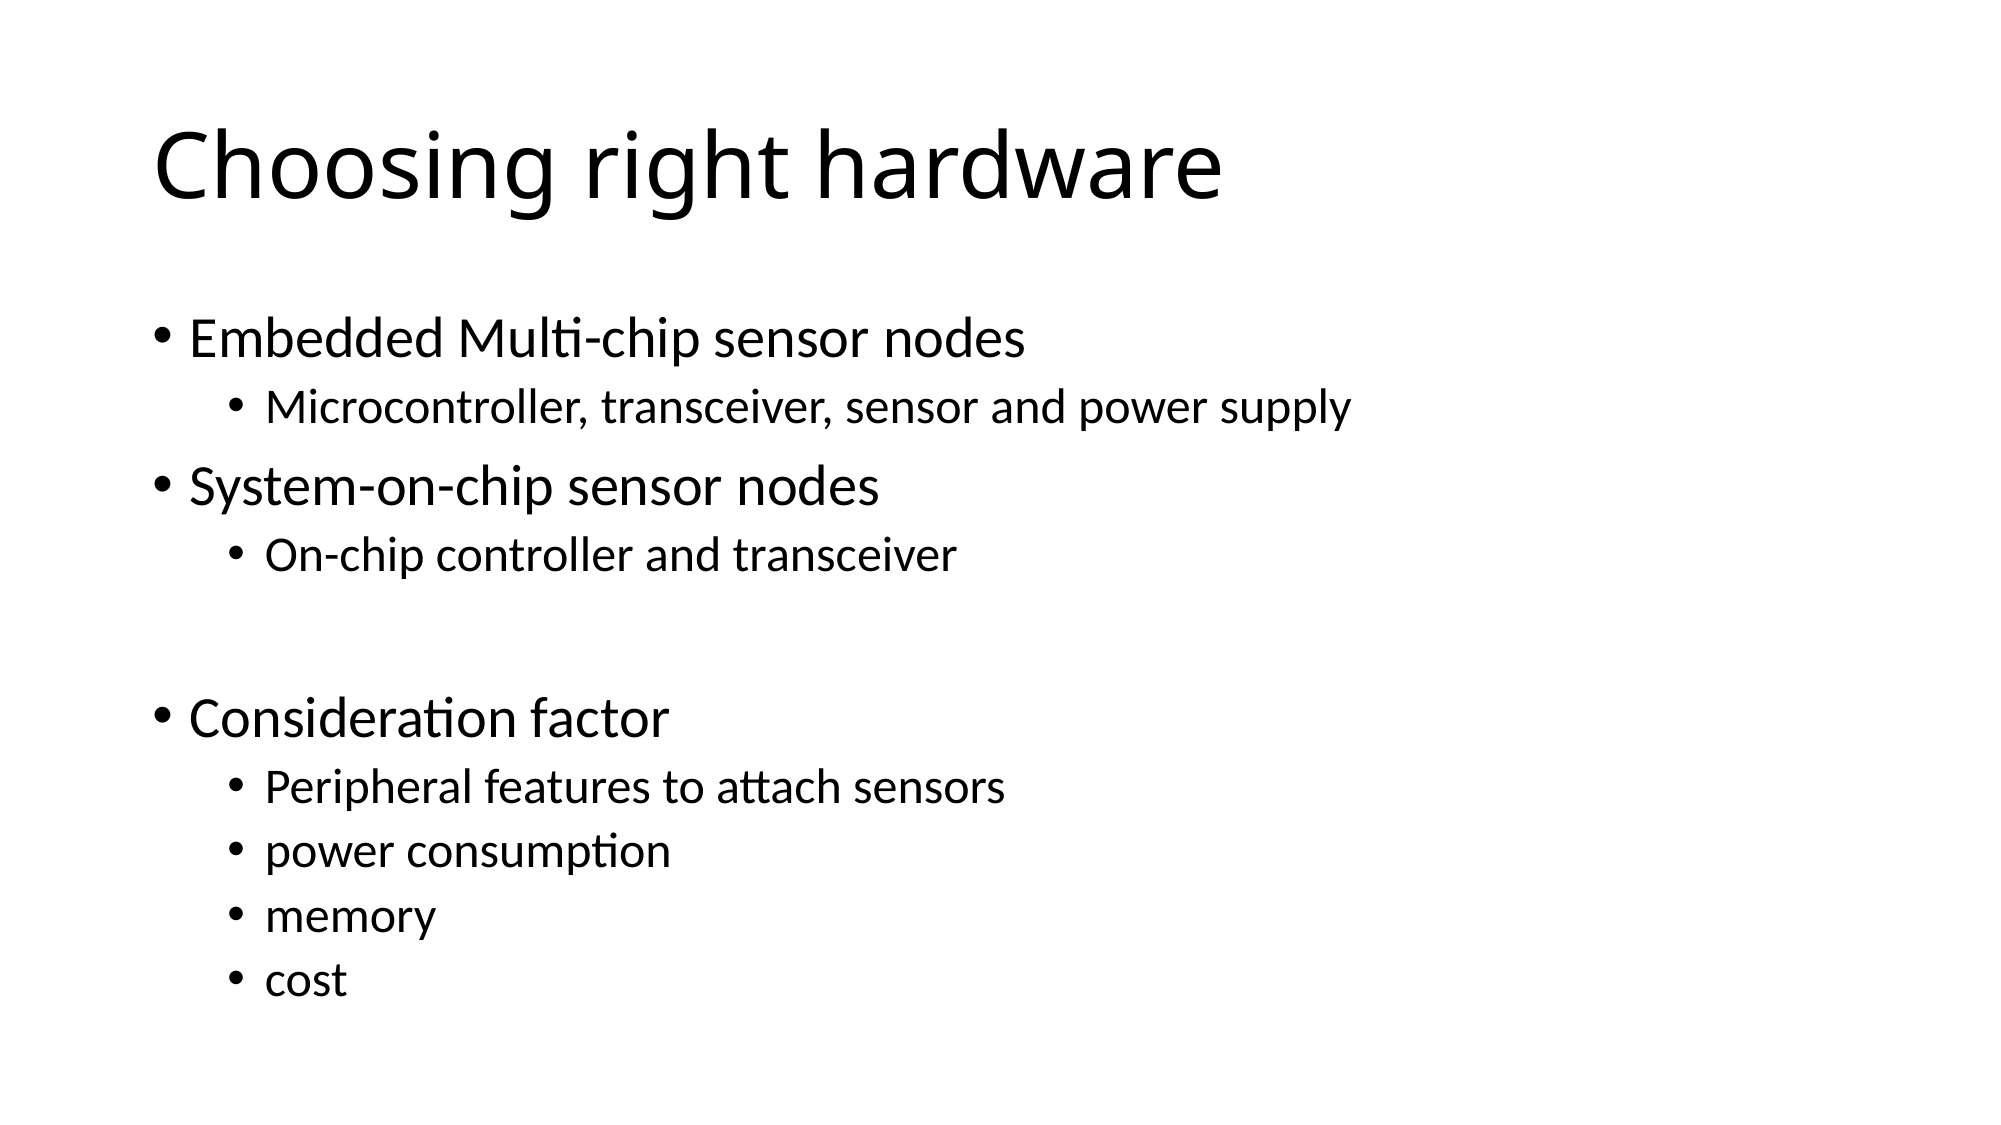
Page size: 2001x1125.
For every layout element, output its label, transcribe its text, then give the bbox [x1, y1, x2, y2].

list Embedded Multi-chip sensor nodes Microcontroller, transceiver, sensor and power supply System-on-chip sensor nodes On-chip controller and transceiver Consideration factor Peripheral features to attach sensors power consumption memory cost [137, 299, 1863, 1014]
title Choosing right hardware [137, 59, 1863, 278]
